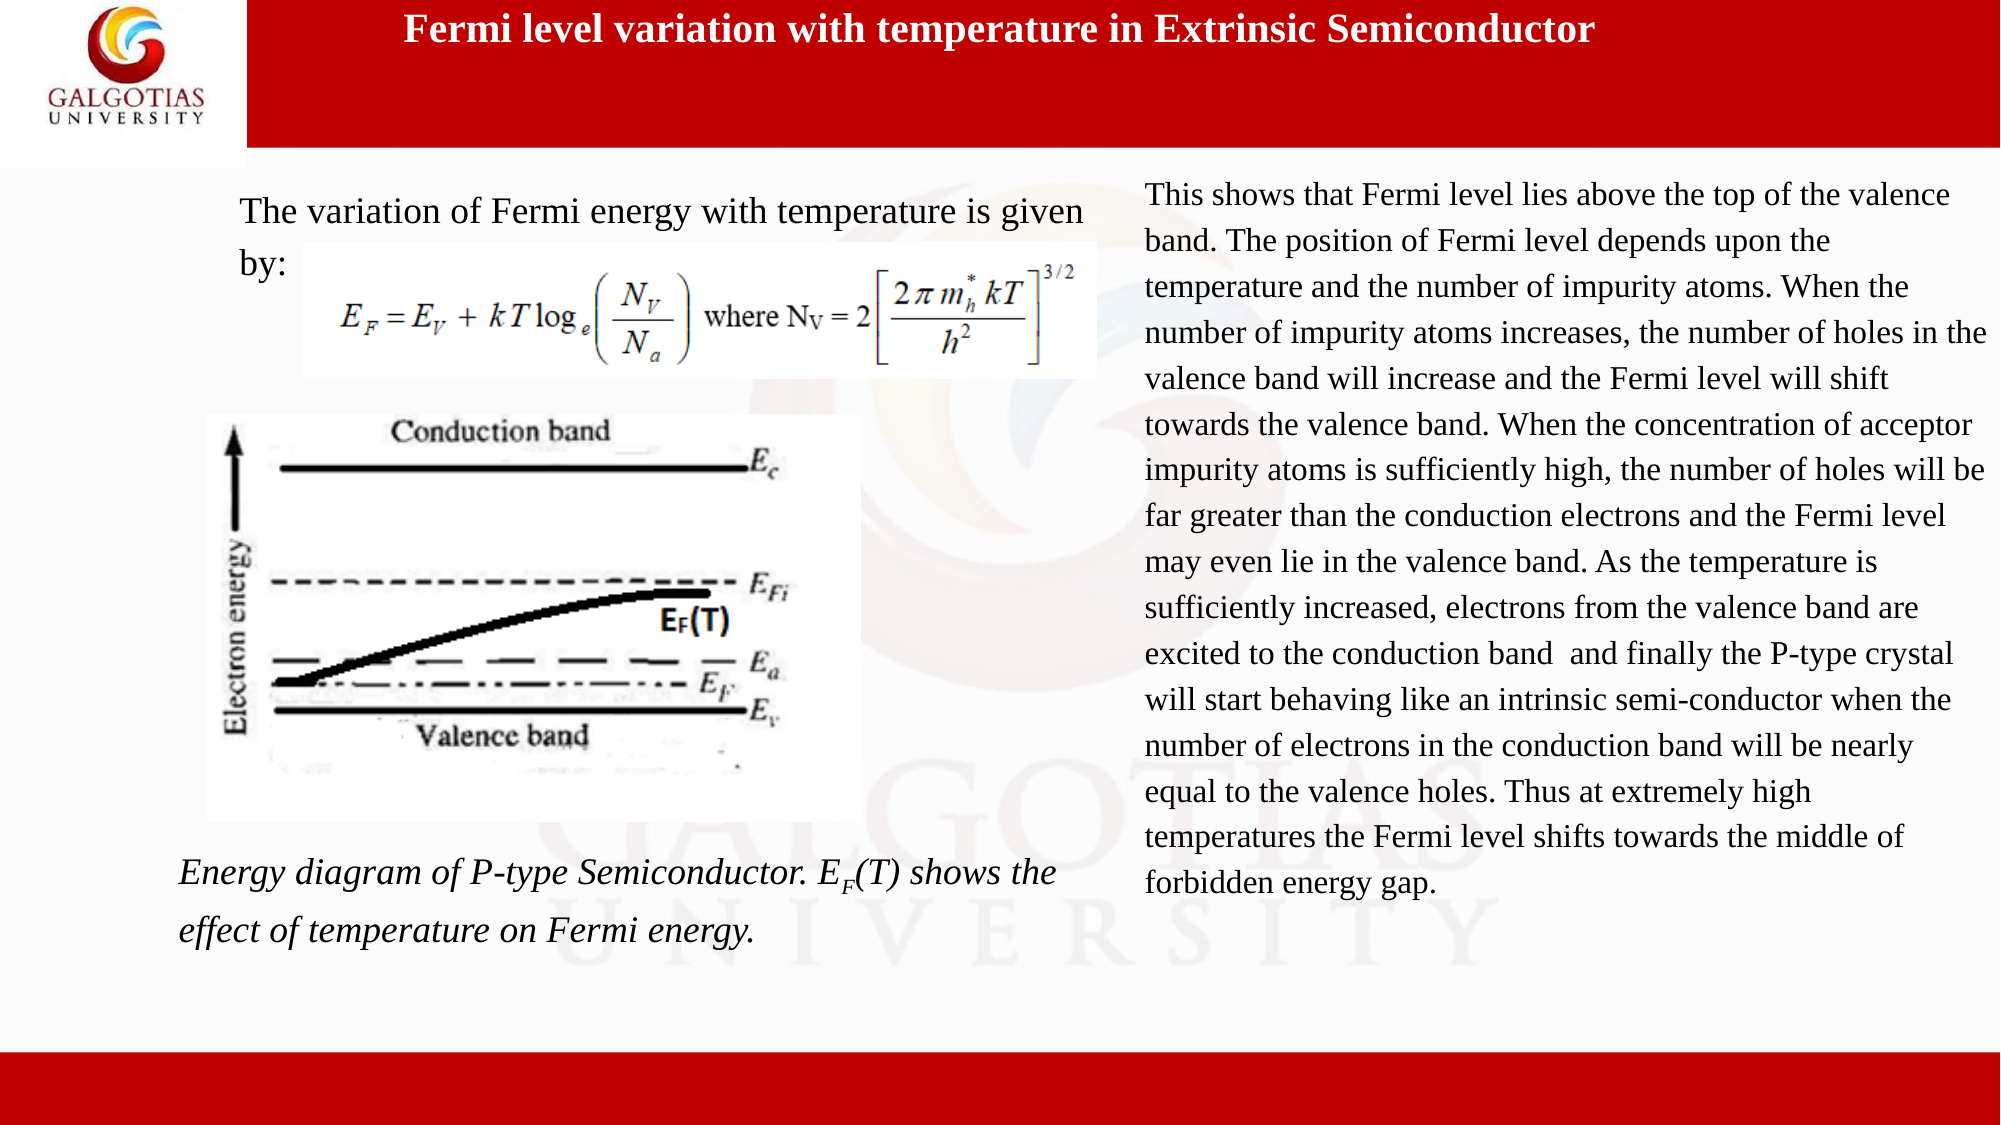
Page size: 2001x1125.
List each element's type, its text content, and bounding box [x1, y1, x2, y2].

text_box The variation of Fermi energy with temperature is given by: [149, 171, 1129, 290]
picture [0, 0, 247, 168]
picture [302, 242, 1097, 379]
text_box This shows that Fermi level lies above the top of the valence band. The position of Fermi level depends upon the temperature and the number of impurity atoms. When the number of impurity atoms increases, the number of holes in the valence band will increase and the Fermi level will shift towards the valence band. When the concentration of acceptor impurity atoms is sufficiently high, the number of holes will be far greater than the conduction electrons and the Fermi level may even lie in the valence band. As the temperature is sufficiently increased, electrons from the valence band are excited to the conduction band and finally the P-type crystal will start behaving like an intrinsic semi-conductor when the number of electrons in the conduction band will be nearly equal to the valence holes. Thus at extremely high temperatures the Fermi level shifts towards the middle of forbidden energy gap. [1129, 158, 2000, 908]
text_box [0, 1052, 2000, 1125]
text_box Fermi level variation with temperature in Extrinsic Semiconductor [247, 1, 2000, 148]
picture [207, 414, 861, 822]
text_box Energy diagram of P-type Semiconductor. EF(T) shows the effect of temperature on Fermi energy. [88, 832, 1090, 958]
